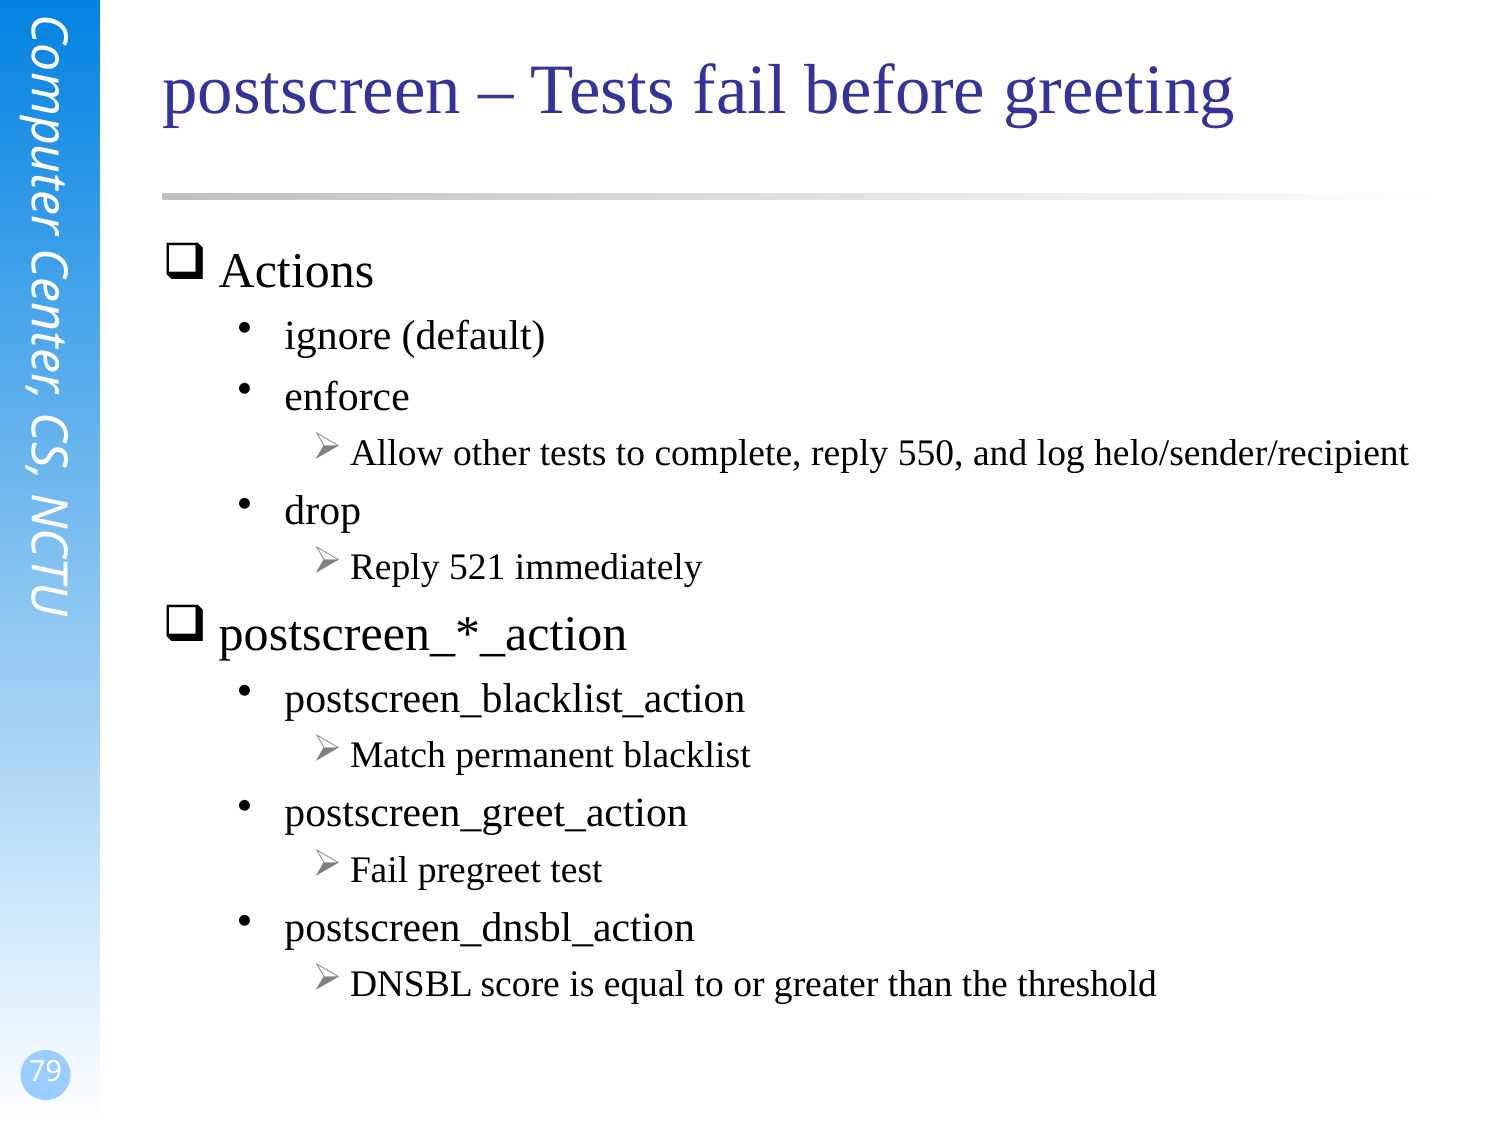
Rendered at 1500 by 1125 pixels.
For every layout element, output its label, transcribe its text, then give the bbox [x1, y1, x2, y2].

title postscreen – Tests fail before greeting [162, 42, 1438, 231]
list Actions ignore (default) enforce Allow other tests to complete, reply 550, and log helo/sender/recipient drop Reply 521 immediately postscreen_*_action postscreen_blacklist_action Match permanent blacklist postscreen_greet_action Fail pregreet test postscreen_dnsbl_action DNSBL score is equal to or greater than the threshold [162, 237, 1438, 1075]
